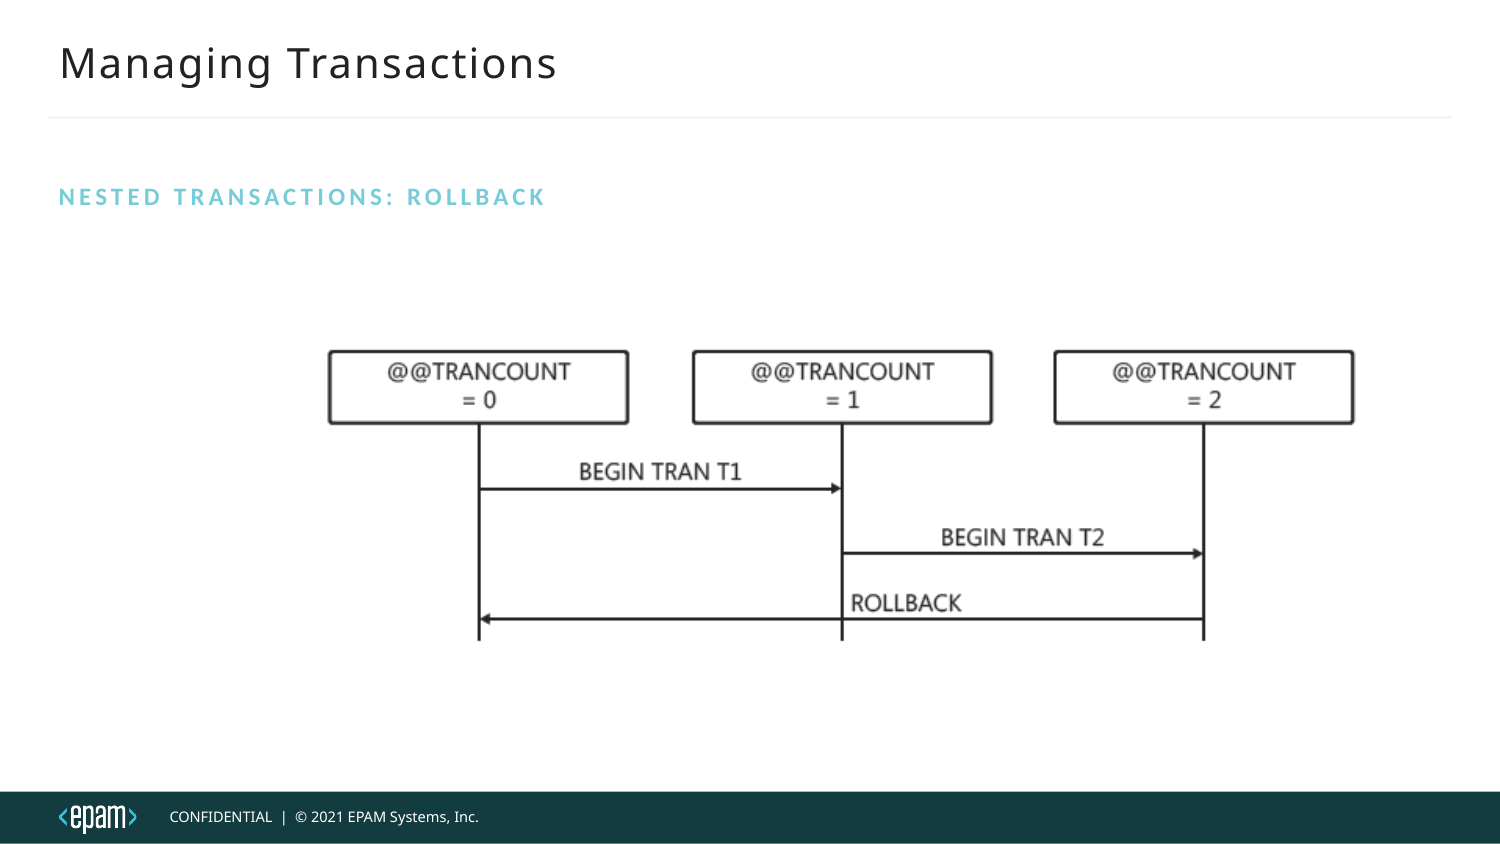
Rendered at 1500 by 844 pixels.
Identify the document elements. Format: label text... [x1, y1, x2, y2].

title Managing Transactions [59, 37, 1442, 87]
picture [323, 344, 1362, 650]
list Nested Transactions: Rollback [58, 177, 1442, 234]
